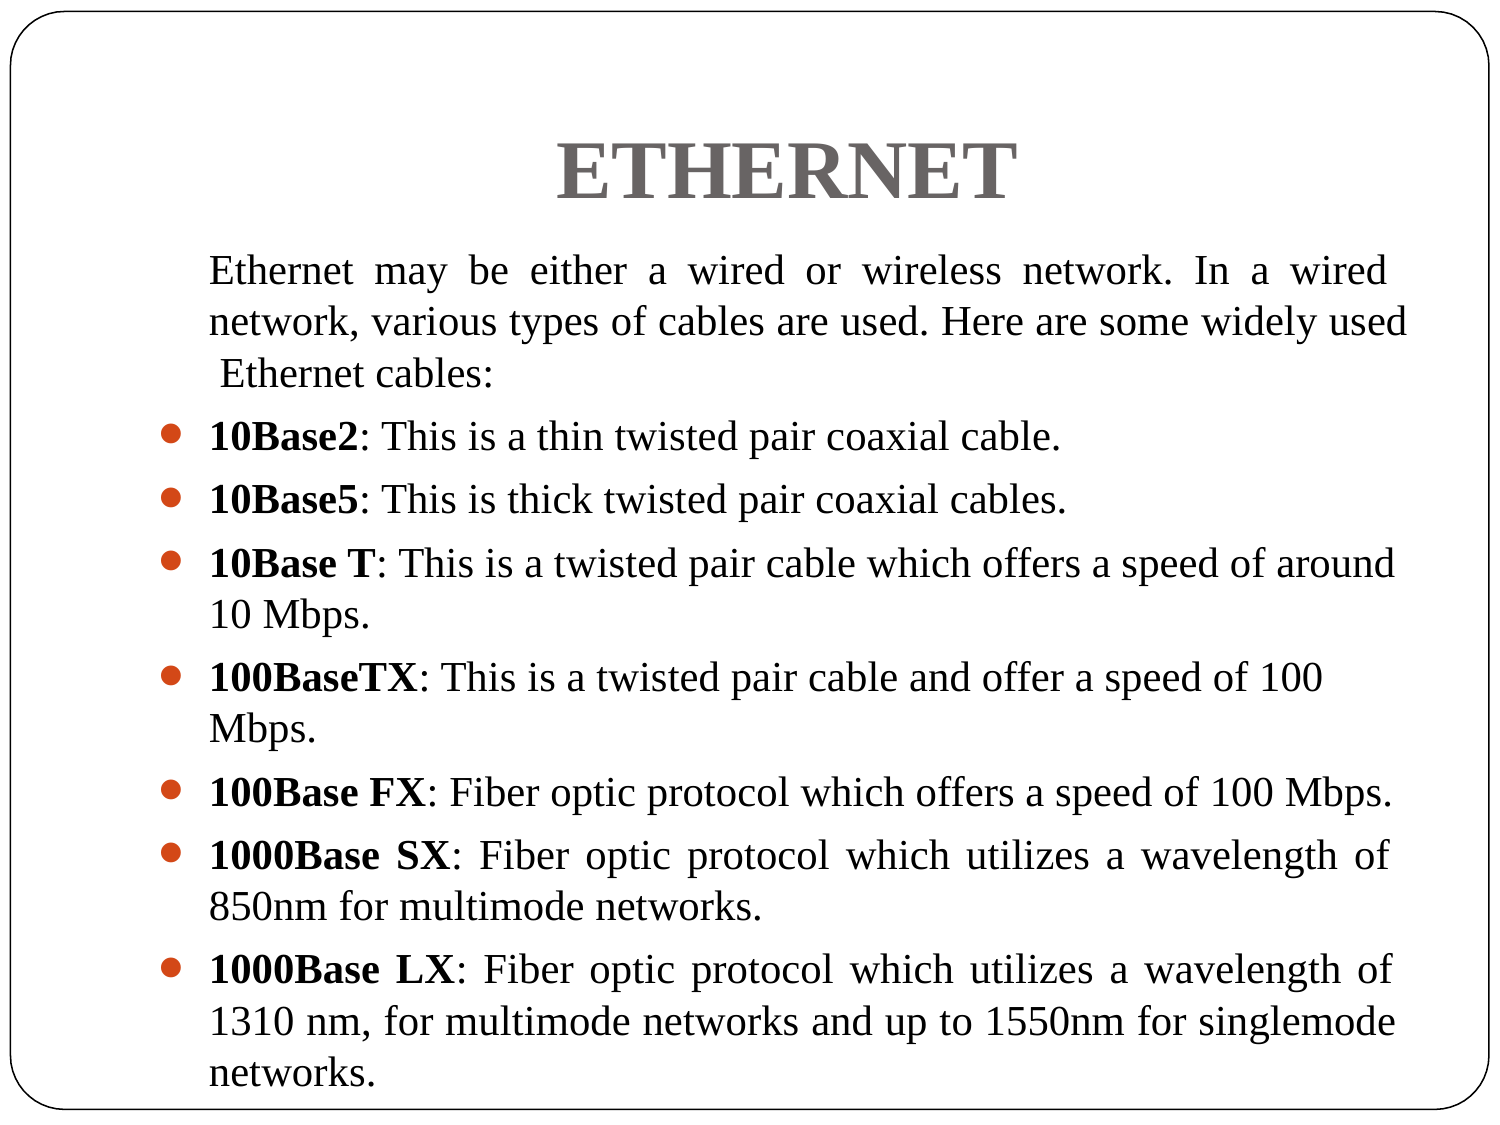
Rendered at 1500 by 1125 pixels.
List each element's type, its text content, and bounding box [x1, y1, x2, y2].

text_box Ethernet may be either a wired or wireless network. In a wired network, various types of cables are used. Here are some widely used Ethernet cables: 10Base2: This is a thin twisted pair coaxial cable. 10Base5: This is thick twisted pair coaxial cables. 10Base T: This is a twisted pair cable which offers a speed of around 10 Mbps. 100BaseTX: This is a twisted pair cable and offer a speed of 100 Mbps. 100Base FX: Fiber optic protocol which offers a speed of 100 Mbps. 1000Base SX: Fiber optic protocol which utilizes a wavelength of 850nm for multimode networks. 1000Base LX: Fiber optic protocol which utilizes a wavelength of 1310 nm, for multimode networks and up to 1550nm for singlemode networks. [151, 239, 1412, 1095]
title ETHERNET [553, 113, 1021, 239]
